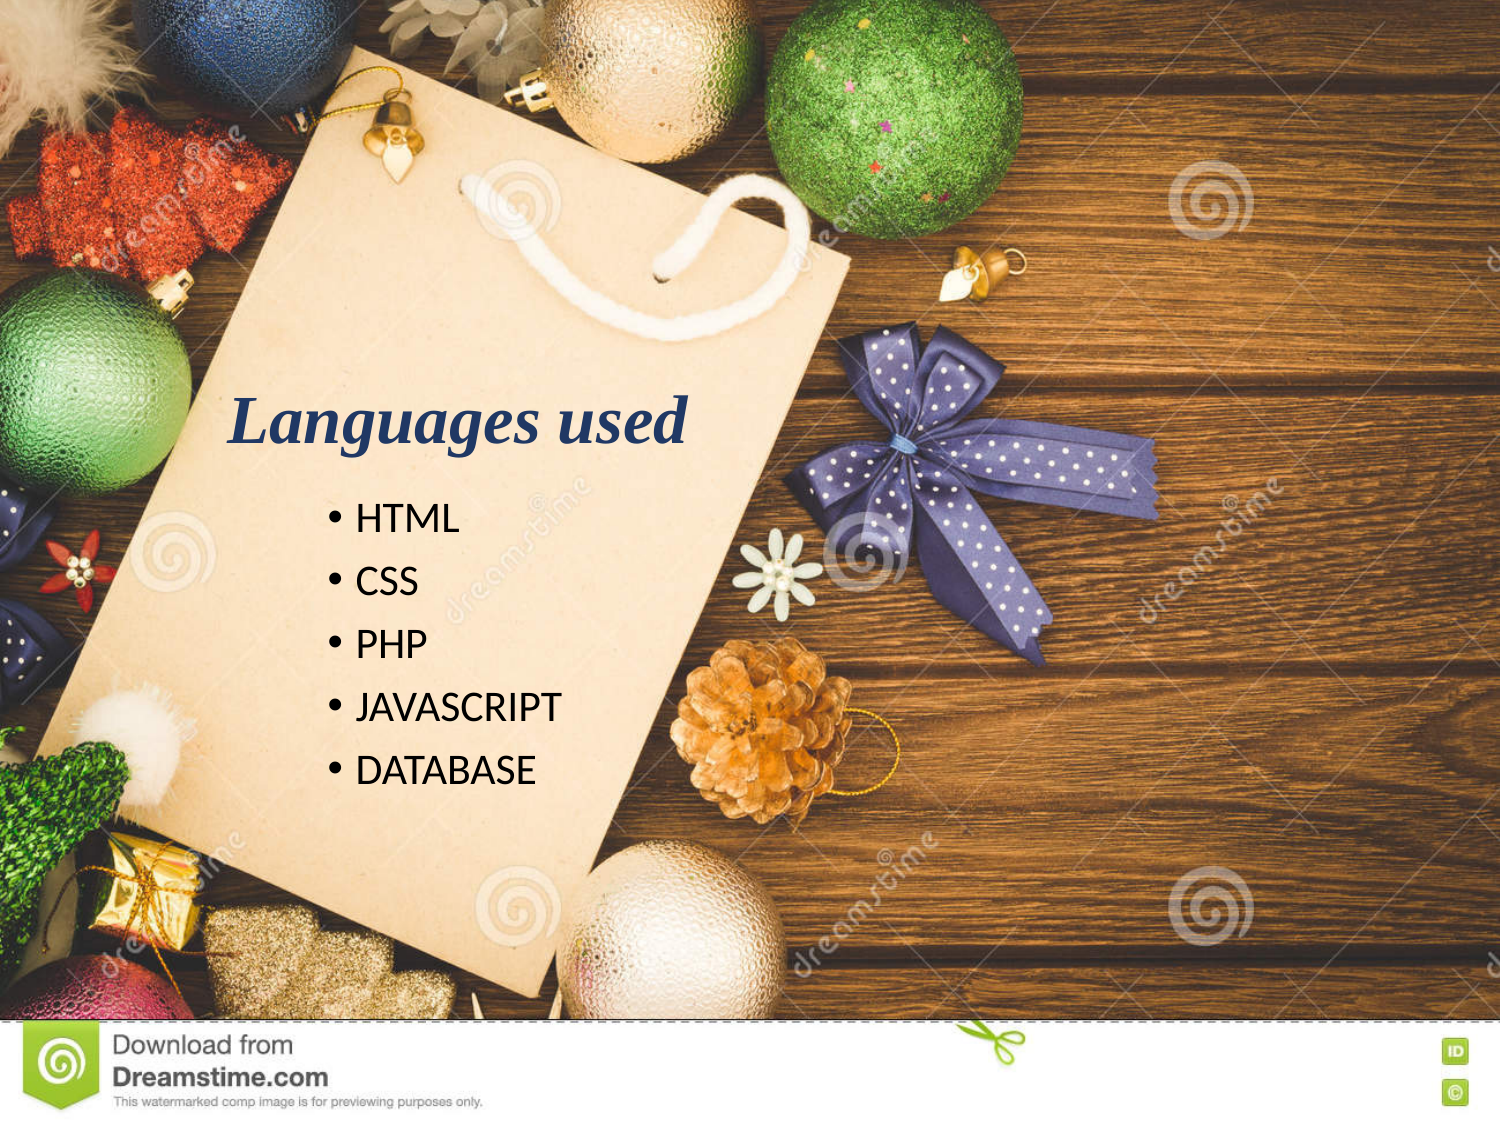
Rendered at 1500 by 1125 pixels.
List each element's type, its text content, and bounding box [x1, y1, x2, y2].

picture [0, 0, 1500, 1125]
title Languages used [212, 312, 1347, 530]
list HTML CSS PHP JAVASCRIPT DATABASE [312, 487, 1397, 1014]
